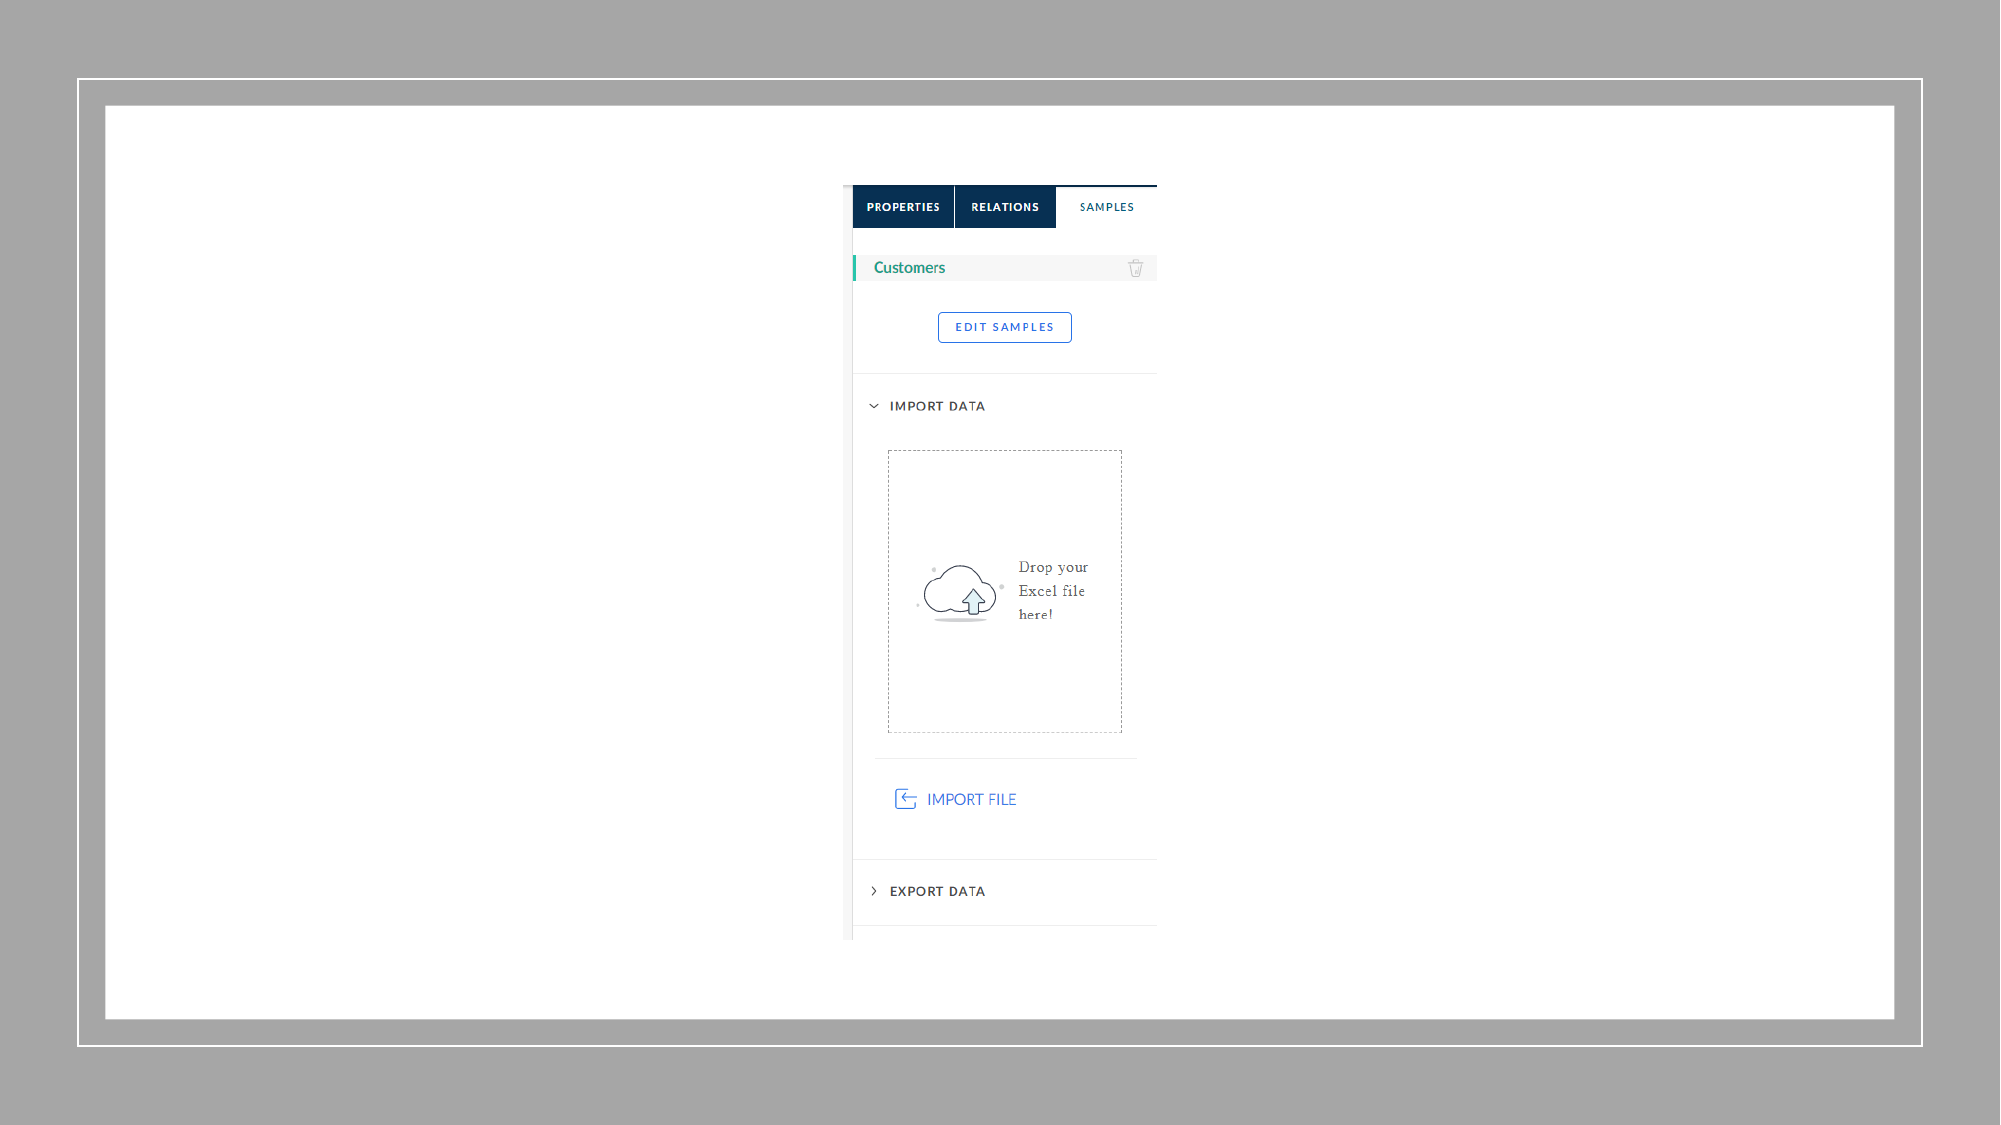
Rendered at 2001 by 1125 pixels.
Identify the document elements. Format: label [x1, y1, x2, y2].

text_box [0, 0, 2000, 1125]
text_box [104, 104, 1895, 1020]
picture [843, 184, 1157, 940]
text_box [77, 78, 1923, 1047]
